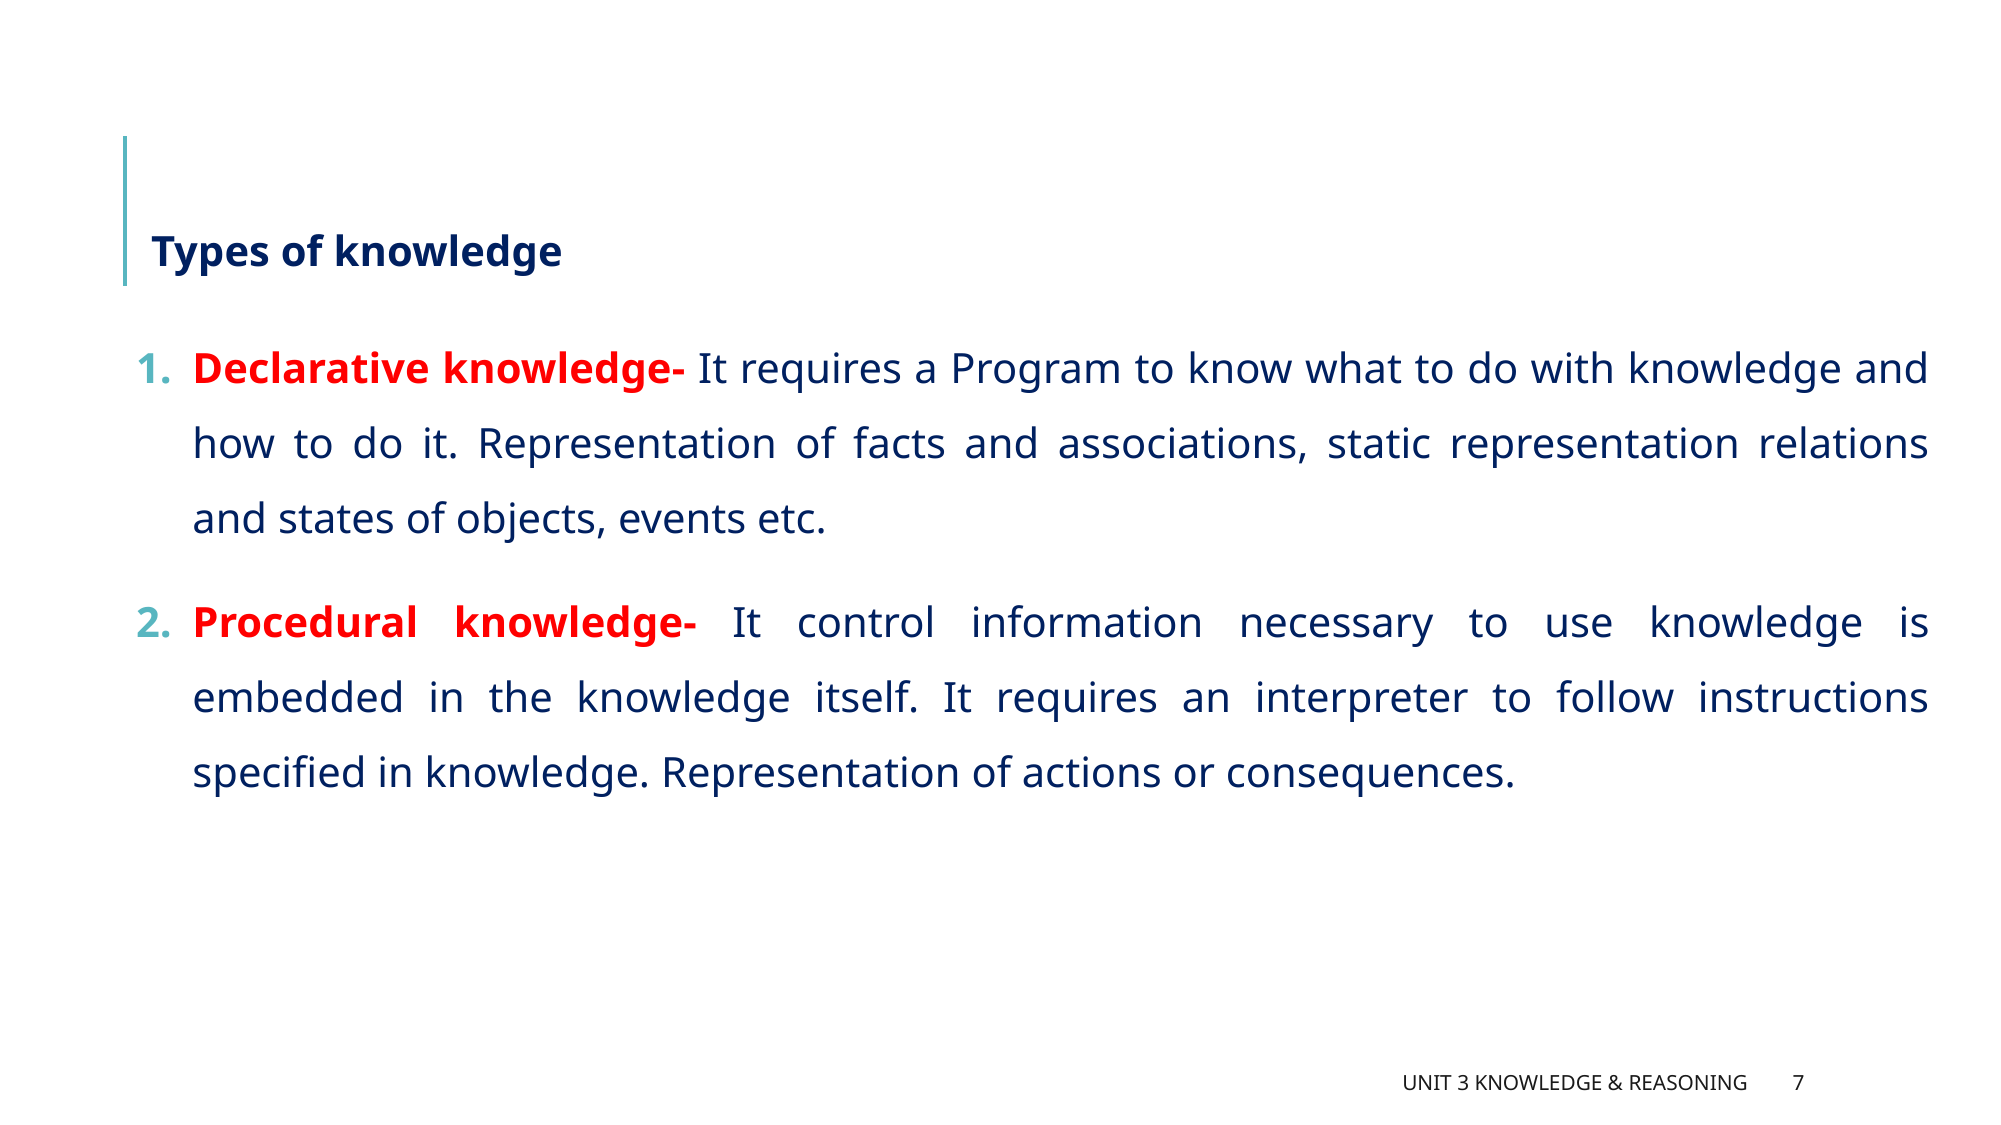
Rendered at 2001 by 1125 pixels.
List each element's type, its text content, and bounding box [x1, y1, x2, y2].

slide_number 7 [1777, 1061, 1938, 1107]
footer Unit 3 Knowledge & Reasoning [794, 1061, 1763, 1107]
list Types of knowledge Declarative knowledge- It requires a Program to know what to do with knowledge and how to do it. Representation of facts and associations, static representation relations and states of objects, events etc. Procedural knowledge- It control information necessary to use knowledge is embedded in the knowledge itself. It requires an interpreter to follow instructions specified in knowledge. Representation of actions or consequences. [128, 192, 1938, 875]
